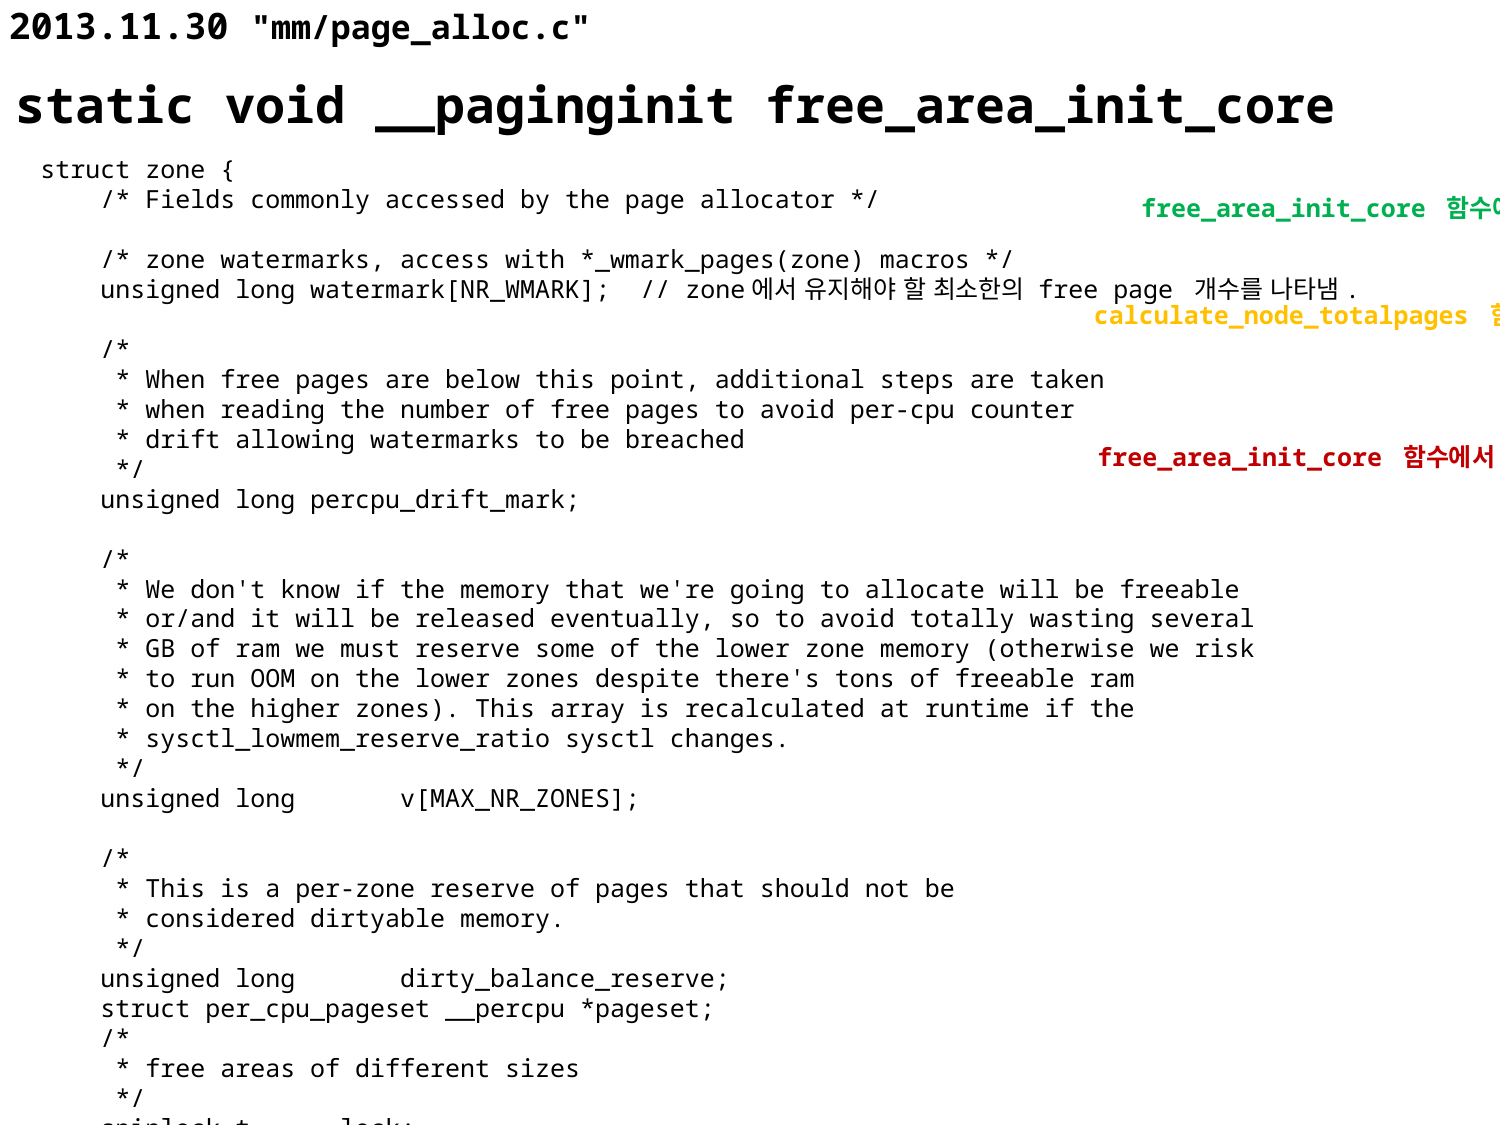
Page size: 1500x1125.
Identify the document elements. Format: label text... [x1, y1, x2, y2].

title 2013.11.30 "mm/page_alloc.c" [0, 0, 1500, 55]
text_box static void __paginginit free_area_init_core [0, 66, 1500, 147]
text_box calculate_node_totalpages 함수에서 초기화 [1079, 291, 1500, 337]
text_box free_area_init_core 함수에서 초기화 [1082, 434, 1500, 479]
text_box free_area_init_core 함수에서 초기화 [1126, 185, 1500, 231]
text_box struct zone { /* Fields commonly accessed by the page allocator */ /* zone watermarks, access with *_wmark_pages(zone) macros */ unsigned long watermark[NR_WMARK]; // zone에서 유지해야 할 최소한의 free page 개수를 나타냄. /* * When free pages are below this point, additional steps are taken * when reading the number of free pages to avoid per-cpu counter * drift allowing watermarks to be breached */ unsigned long percpu_drift_mark; /* * We don't know if the memory that we're going to allocate will be freeable * or/and it will be released eventually, so to avoid totally wasting several * GB of ram we must reserve some of the lower zone memory (otherwise we risk * to run OOM on the lower zones despite there's tons of freeable ram * on the higher zones). This array is recalculated at runtime if the * sysctl_lowmem_reserve_ratio sysctl changes. */ unsigned long v[MAX_NR_ZONES]; /* * This is a per-zone reserve of pages that should not be * considered dirtyable memory. */ unsigned long dirty_balance_reserve; struct per_cpu_pageset __percpu *pageset; /* * free areas of different sizes */ spinlock_t lock; int all_unreclaimable; /* All pages pinned */ /* Set to true when the PG_migrate_skip bits should be cleared */ bool compact_blockskip_flush; /* pfns where compaction scanners should start */ unsigned long compact_cached_free_pfn; unsigned long compact_cached_migrate_pfn; struct free_area free_area[MAX_ORDER]; /* * On compaction failure, 1<<compact_defer_shift compactions * are skipped before trying again. The number attempted since * last failure is tracked with compact_considered. */ unsigned int compact_considered; unsigned int compact_defer_shift; int compact_order_failed; struct zone_padding { char x[0]; } ____cacheline_internodealigned_in_smp; /* Fields commonly accessed by the page reclaim scanner */ spinlock_t lru_lock; struct lruvec lruvec; unsigned long pages_scanned; /* since last reclaim */ unsigned long flags; /* zone flags, see below */ /* Zone statistics */ atomic_long_t vm_stat[NR_VM_ZONE_STAT_ITEMS]; /* * The target ratio of ACTIVE_ANON to INACTIVE_ANON pages on * this zone's LRU. Maintained by the pageout code. */ unsigned int inactive_ratio; struct zone_padding { char x[0]; } ____cacheline_internodealigned_in_smp; /* Rarely used or read-mostly fields */ /* * wait_table -- the array holding the hash table * wait_table_hash_nr_entries -- the size of the hash table array * wait_table_bits -- wait_table_size == (1 << wait_table_bits) * * The purpose of all these is to keep track of the people * waiting for a page to become available and make them * runnable again when possible. The trouble is that this * consumes a lot of space, especially when so few things * wait on pages at a given time. So instead of using * per-page waitqueues, we use a waitqueue hash table. * * The bucket discipline is to sleep on the same queue when * colliding and wake all in that wait queue when removing. * When something wakes, it must check to be sure its page is * truly available, a la thundering herd. The cost of a * collision is great, but given the expected load of the * table, they should be so rare as to be outweighed by the * benefits from the saved space. * * __wait_on_page_locked() and unlock_page() in mm/filemap.c, are the * primary users of these fields, and in mm/page_alloc.c * free_area_init_core() performs the initialization of them. */ wait_queue_head_t * wait_table; unsigned long wait_table_hash_nr_entries; unsigned long wait_table_bits; /* * Discontig memory support fields. */ struct pglist_data *zone_pgdat; /* zone_start_pfn == zone_start_paddr >> PAGE_SHIFT */ unsigned long zone_start_pfn; /* * spanned_pages is the total pages spanned by the zone, including * holes, which is calculated as: * spanned_pages = zone_end_pfn - zone_start_pfn; * * present_pages is physical pages existing within the zone, which * is calculated as: * present_pages = spanned_pages - absent_pages(pages in holes); * * managed_pages is present pages managed by the buddy system, which * is calculated as (reserved_pages includes pages allocated by the * bootmem allocator): * managed_pages = present_pages - reserved_pages; * * So present_pages may be used by memory hotplug or memory power * management logic to figure out unmanaged pages by checking * (present_pages - managed_pages). And managed_pages should be used * by page allocator and vm scanner to calculate all kinds of watermarks * and thresholds. * * Locking rules: * * zone_start_pfn and spanned_pages are protected by span_seqlock. * It is a seqlock because it has to be read outside of zone->lock, * and it is done in the main allocator path. But, it is written * quite infrequently. * * The span_seq lock is declared along with zone->lock because it is * frequently read in proximity to zone->lock. It's good to * give them a chance of being in the same cacheline. * * Write access to present_pages at runtime should be protected by * lock_memory_hotplug()/unlock_memory_hotplug(). Any reader who can't * tolerant drift of present_pages should hold memory hotplug lock to * get a stable value. * * Read access to managed_pages should be safe because it's unsigned * long. Write access to zone->managed_pages and totalram_pages are * protected by managed_page_count_lock at runtime. Idealy only * adjust_managed_page_count() should be used instead of directly * touching zone->managed_pages and totalram_pages. */ unsigned long spanned_pages; unsigned long present_pages; unsigned long managed_pages; /* * rarely used fields: */ const char *name; } ____cacheline_internodealigned_in_smp; [25, 146, 1500, 1125]
